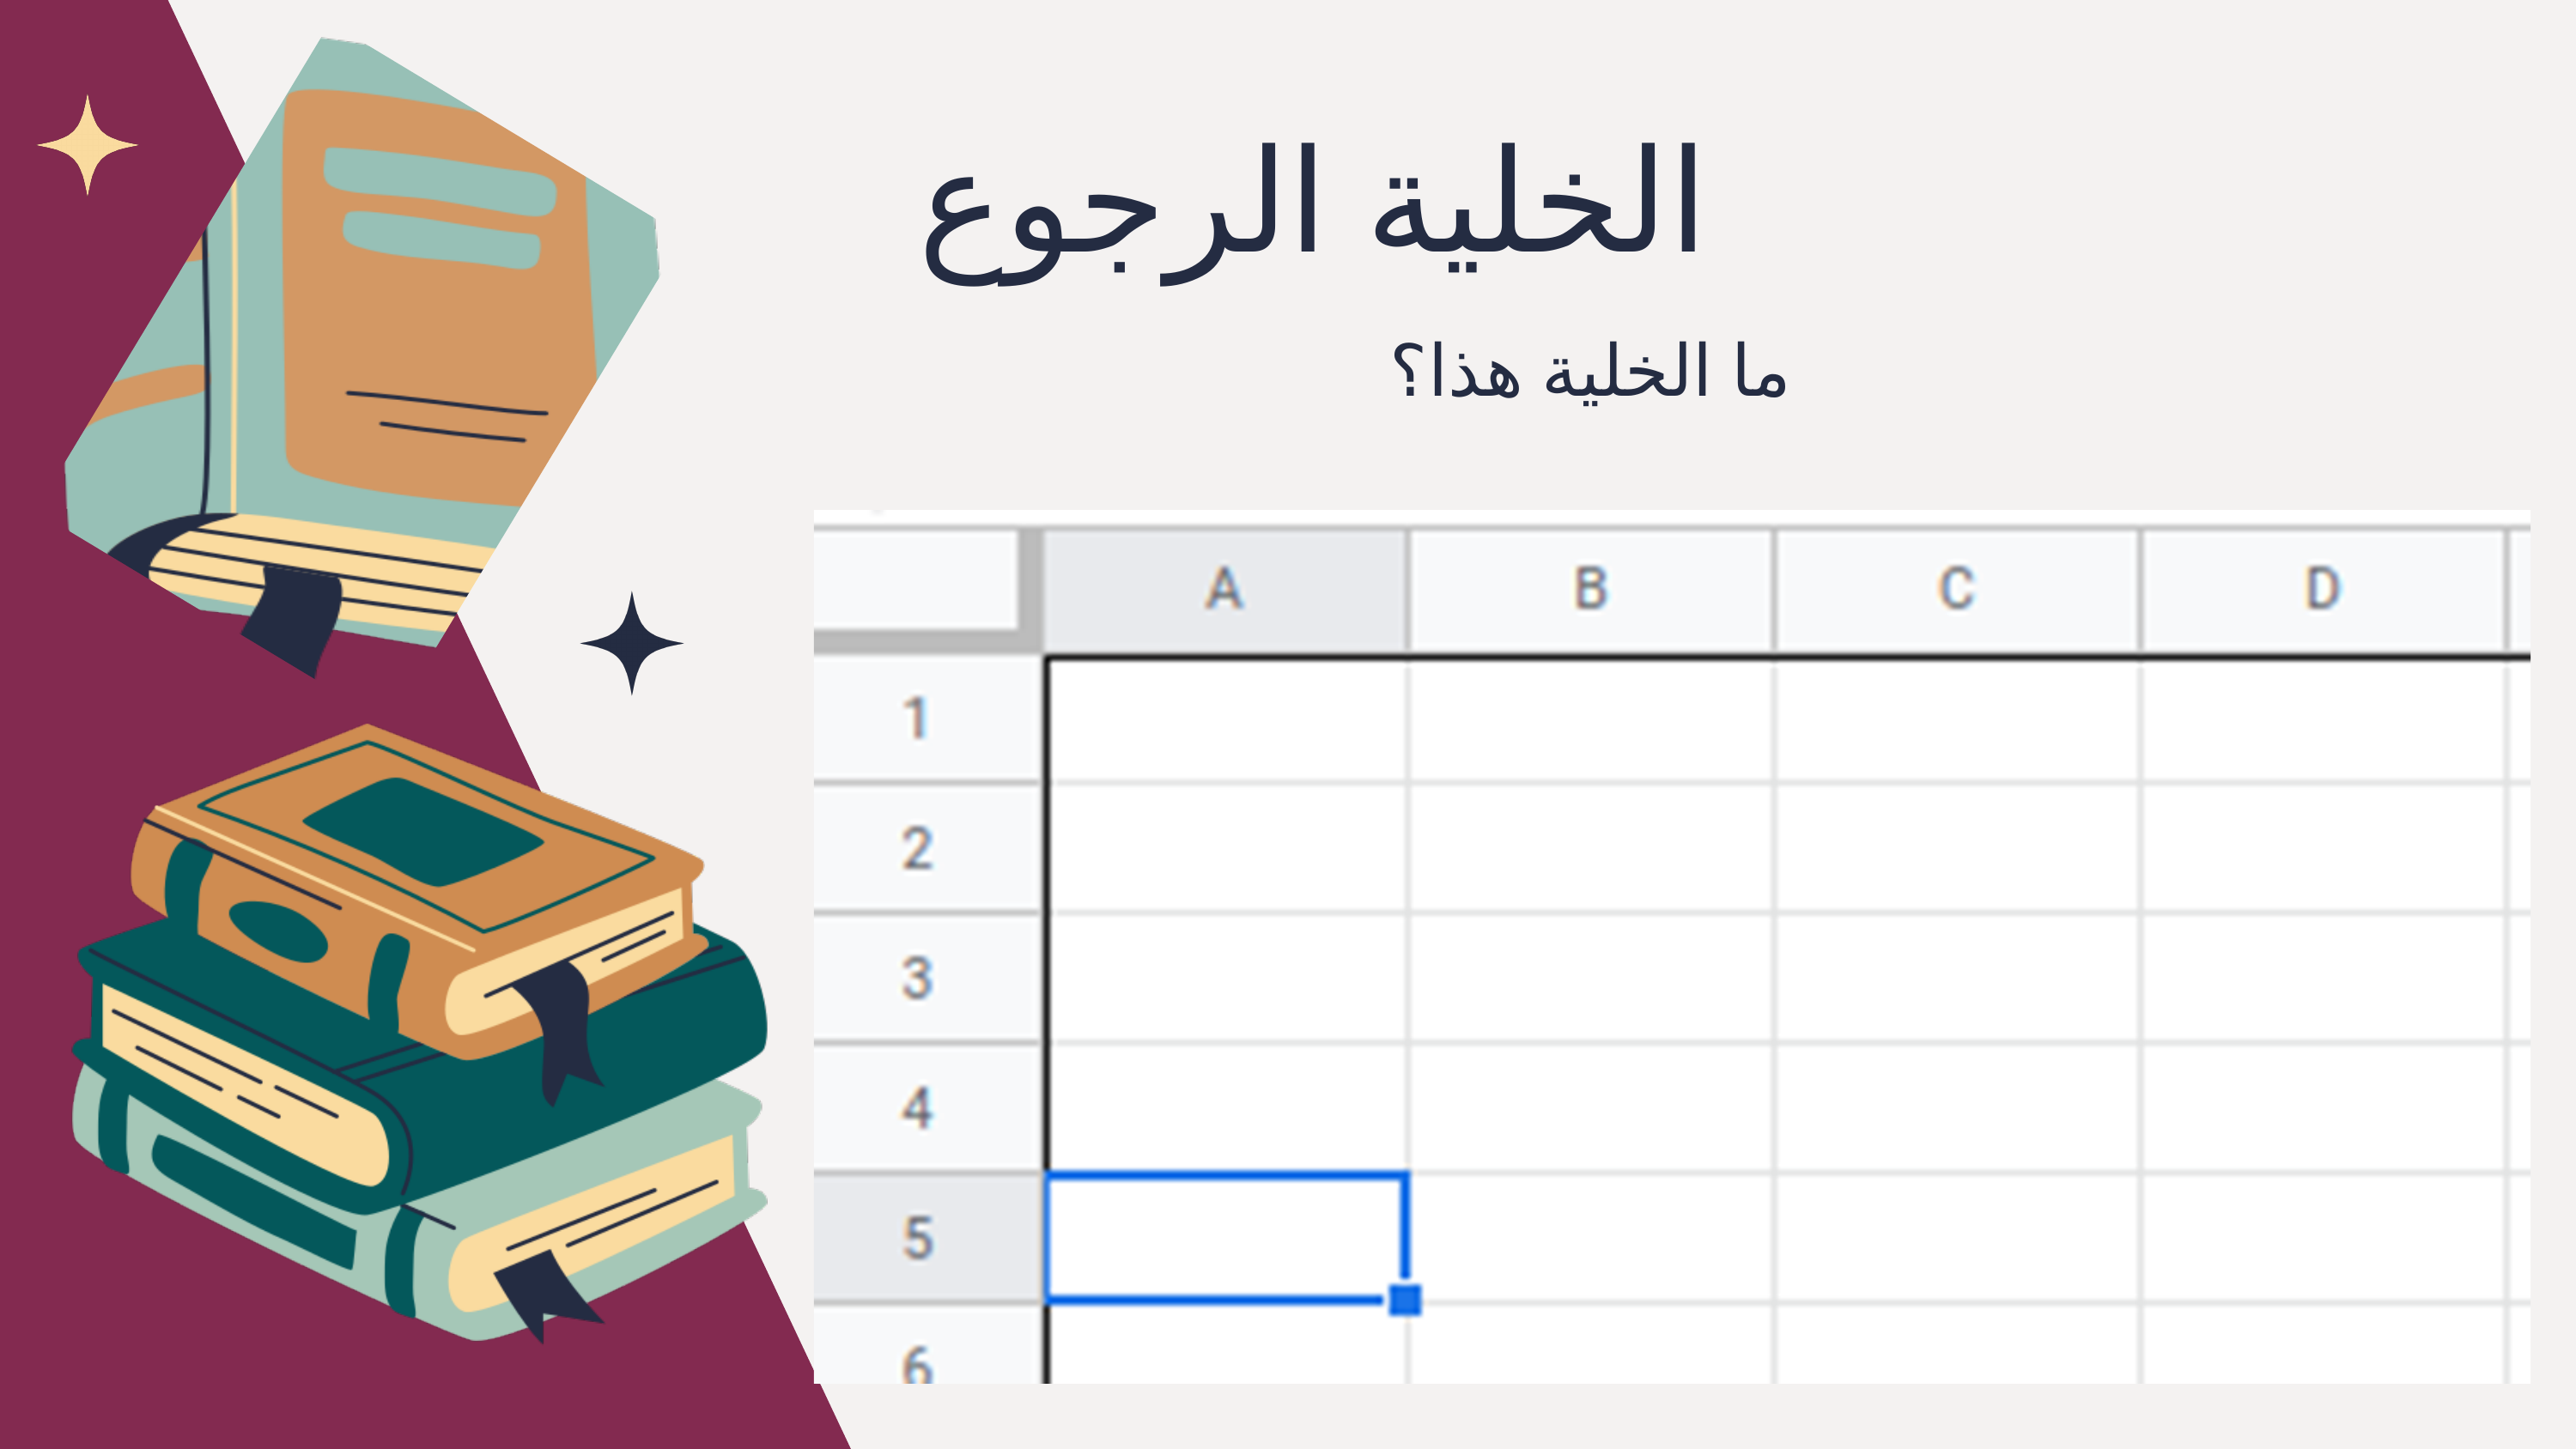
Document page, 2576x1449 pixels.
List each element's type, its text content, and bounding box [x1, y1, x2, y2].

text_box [0, 699, 1425, 1449]
text_box [580, 591, 684, 696]
text_box ما الخلية هذا؟ [1336, 317, 1846, 410]
text_box [813, 510, 2531, 1385]
text_box [35, 93, 140, 197]
text_box [35, 22, 684, 696]
text_box الخلية الرجوع [918, 108, 2376, 281]
